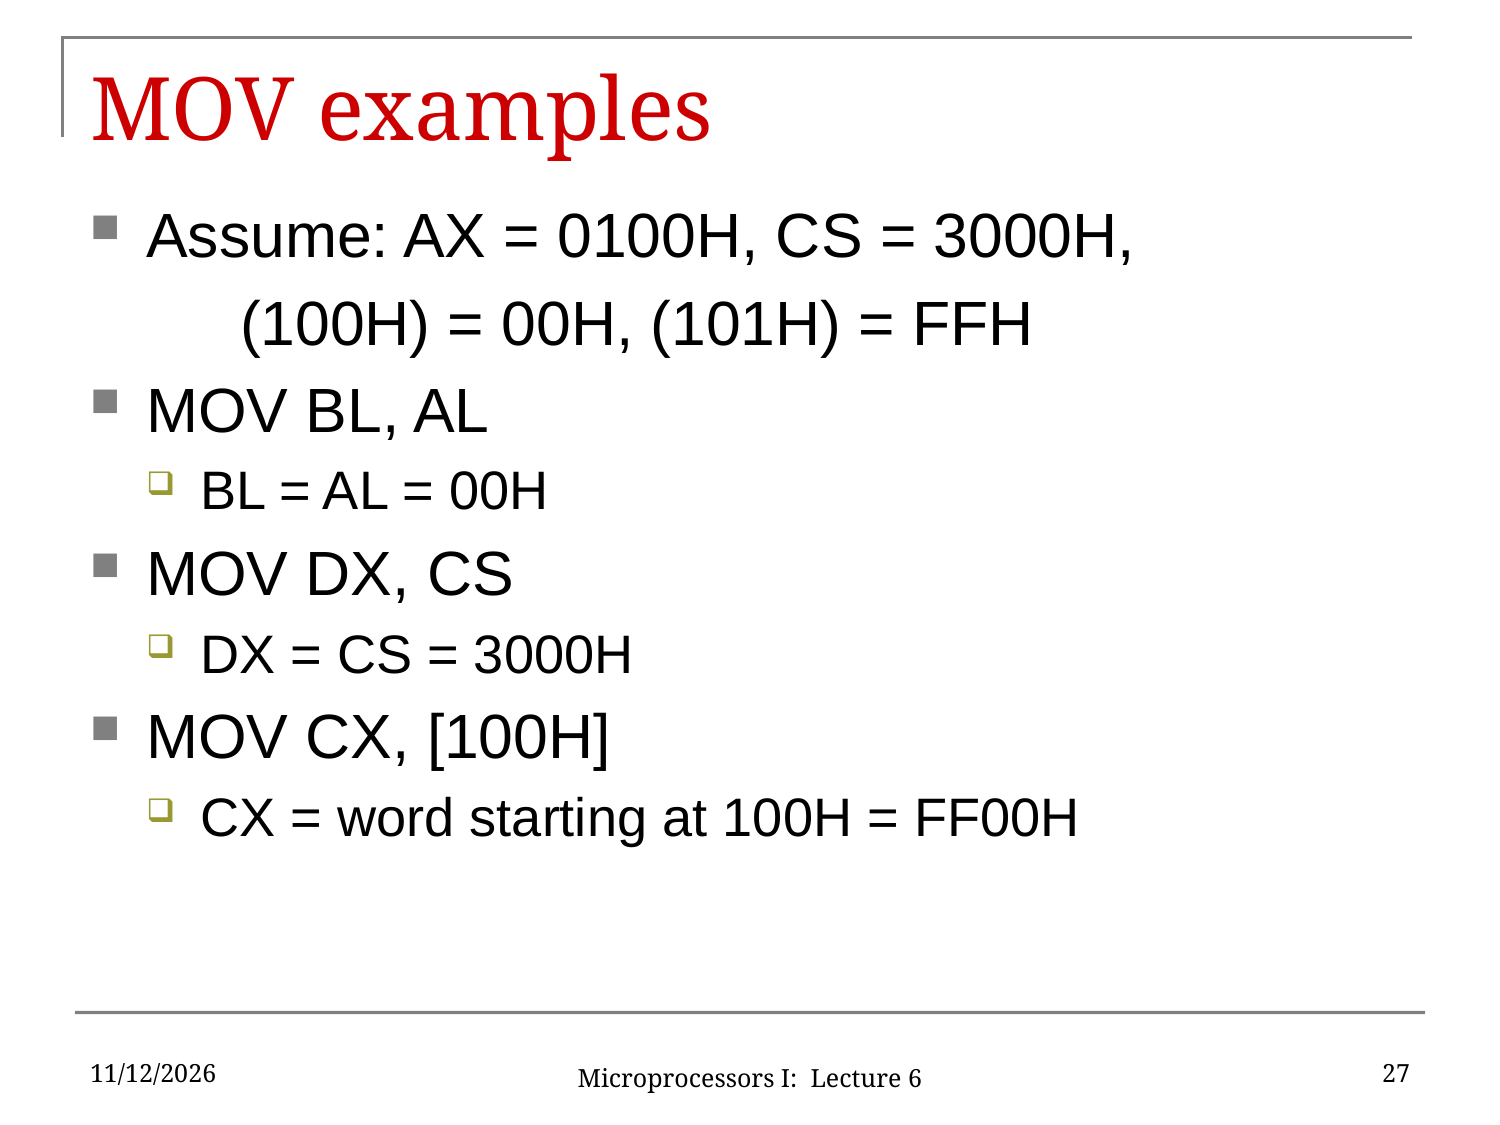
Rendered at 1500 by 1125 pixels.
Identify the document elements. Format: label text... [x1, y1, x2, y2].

slide_number 27 [1074, 1023, 1426, 1100]
title MOV examples [75, 45, 1425, 163]
footer Microprocessors I: Lecture 6 [512, 1024, 988, 1101]
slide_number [74, 1023, 426, 1100]
list Assume: AX = 0100H, CS = 3000H, (100H) = 00H, (101H) = FFH MOV BL, AL BL = AL = 00H MOV DX, CS DX = CS = 3000H MOV CX, [100H] CX = word starting at 100H = FF00H [75, 187, 1425, 1006]
